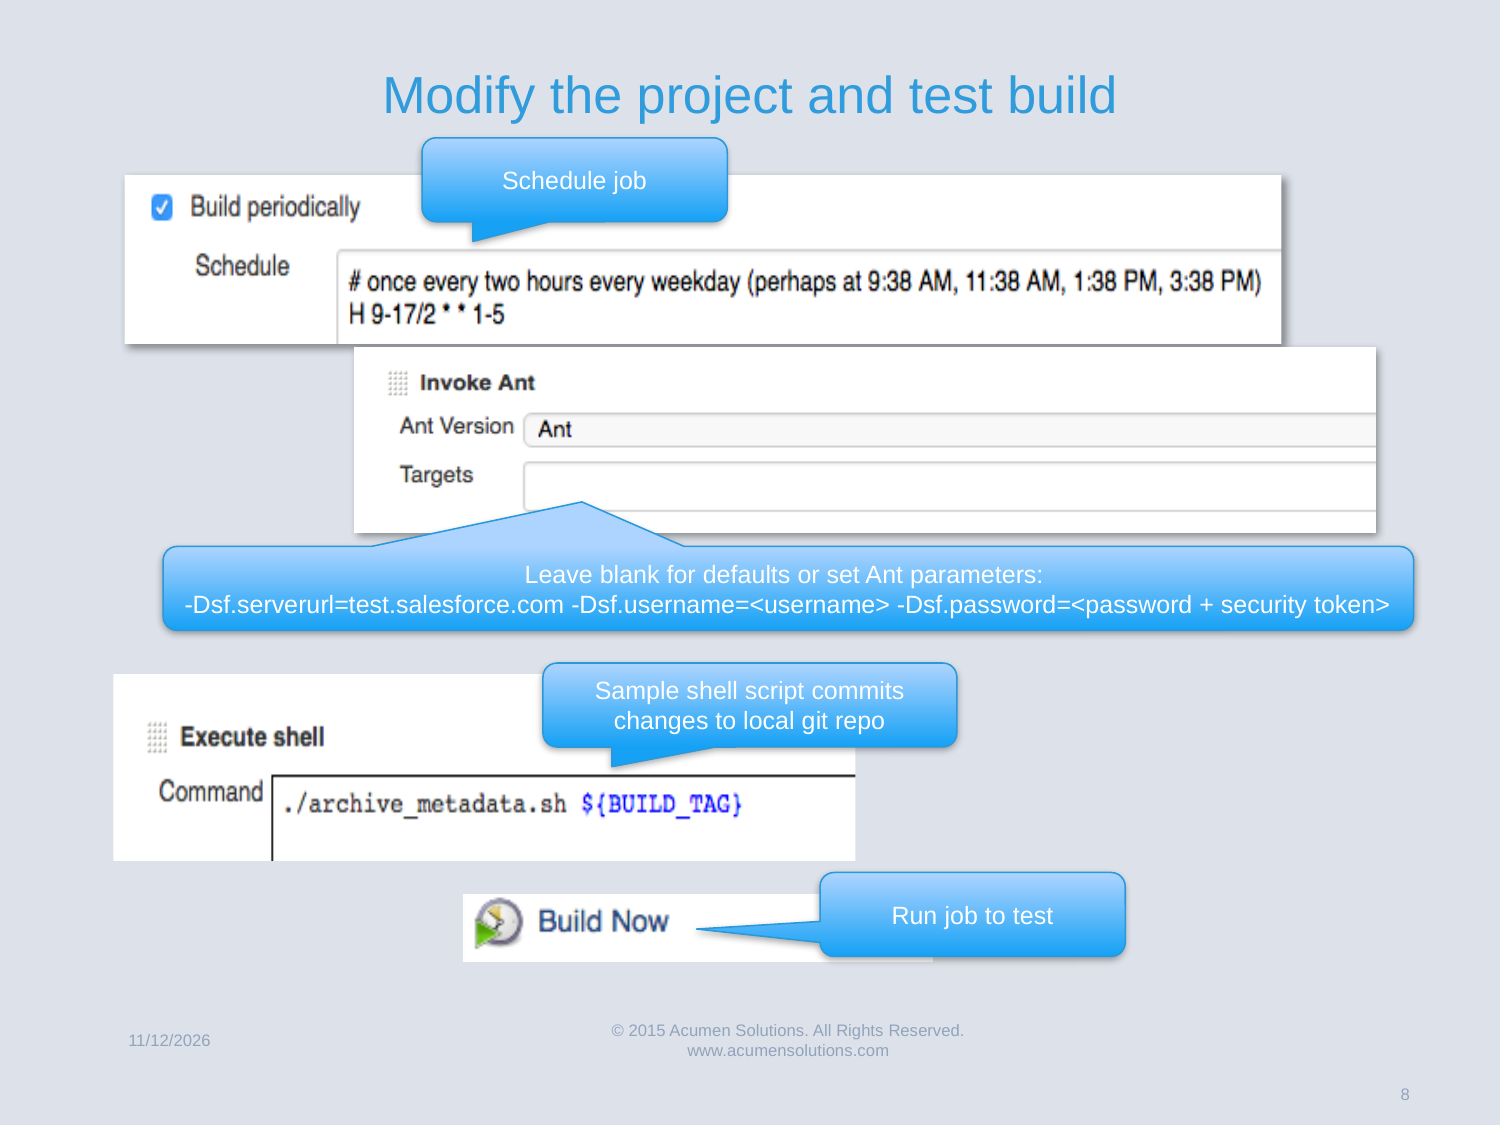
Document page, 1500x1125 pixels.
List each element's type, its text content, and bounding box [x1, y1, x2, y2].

text_box Sample shell script commits changes to local git repo [542, 662, 958, 748]
picture [113, 674, 856, 861]
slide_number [113, 1019, 464, 1061]
picture [353, 347, 1376, 533]
text_box Schedule job [421, 137, 729, 174]
picture [124, 175, 1282, 344]
text_box Run job to test [819, 871, 1127, 958]
slide_number 8 [1074, 1073, 1425, 1114]
text_box Leave blank for defaults or set Ant parameters: -Dsf.serverurl=test.salesforce.com -Dsf.username=<username> -Dsf.password=<password + security token> [162, 541, 1415, 632]
title Modify the project and test build [0, 0, 1500, 186]
footer © 2015 Acumen Solutions. All Rights Reserved. www.acumensolutions.com [550, 1019, 1026, 1061]
picture [463, 894, 933, 962]
